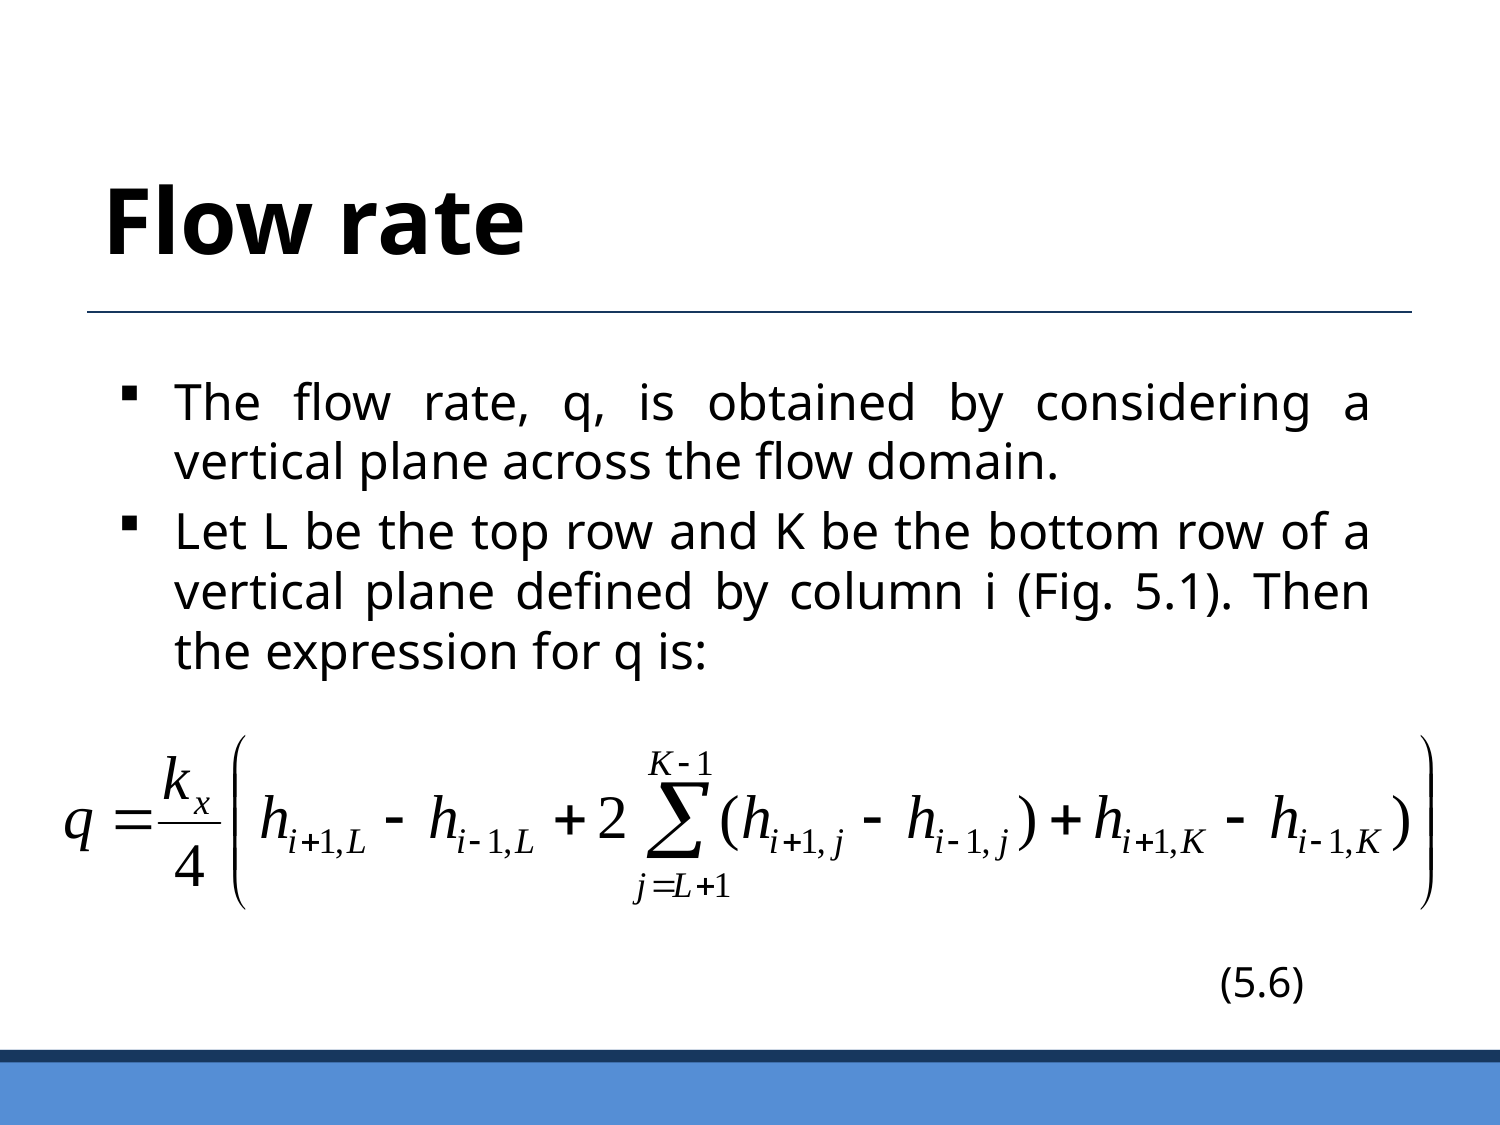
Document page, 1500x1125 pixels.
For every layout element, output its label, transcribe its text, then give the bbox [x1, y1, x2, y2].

list The flow rate, q, is obtained by considering a vertical plane across the flow domain. Let L be the top row and K be the bottom row of a vertical plane defined by column i (Fig. 5.1). Then the expression for q is: [103, 362, 1388, 698]
text_box [0, 1048, 1500, 1064]
text_box [0, 1064, 1500, 1125]
text_box Flow rate [87, 124, 1438, 313]
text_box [53, 724, 1451, 921]
text_box (5.6) [1205, 948, 1347, 1014]
